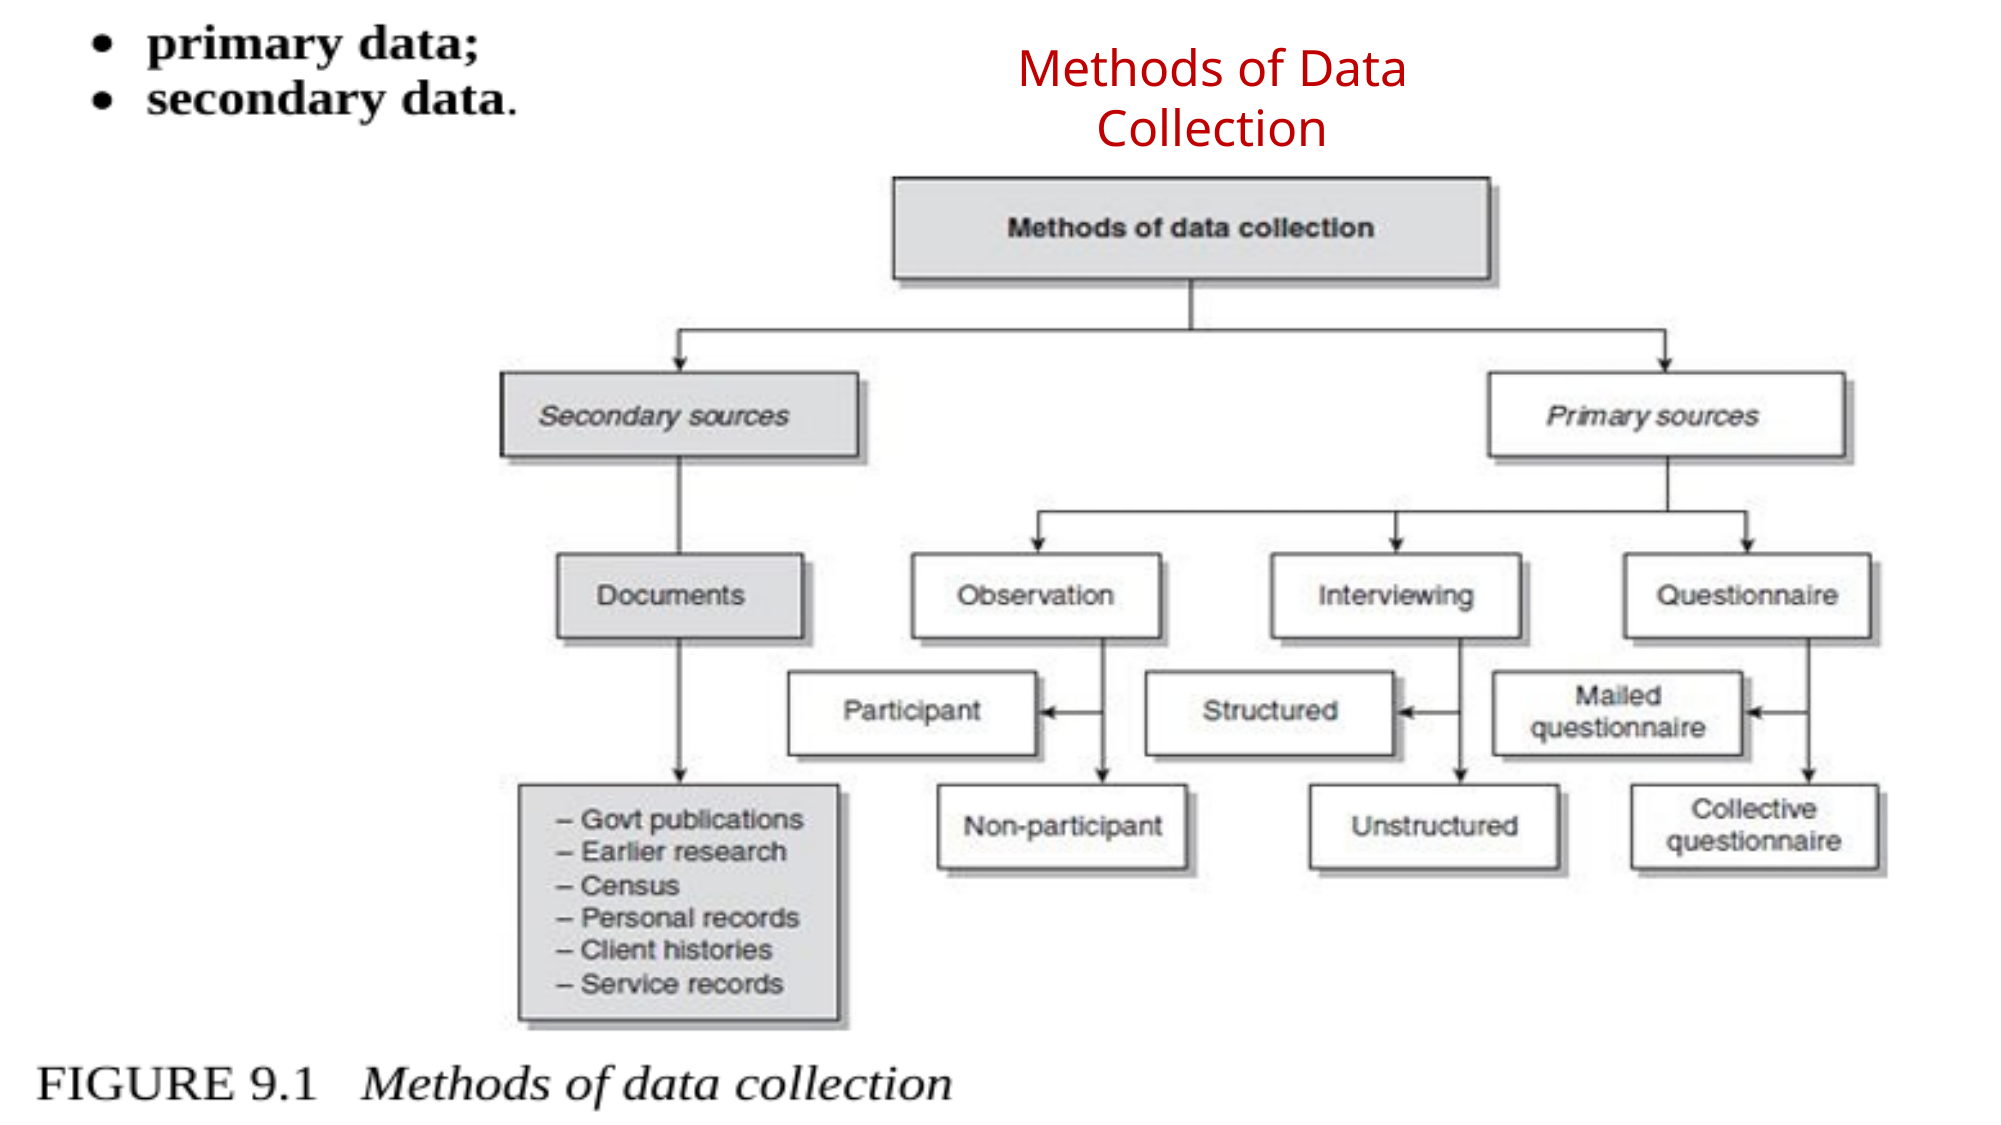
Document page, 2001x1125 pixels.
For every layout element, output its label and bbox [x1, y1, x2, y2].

list [30, 2, 1986, 1122]
